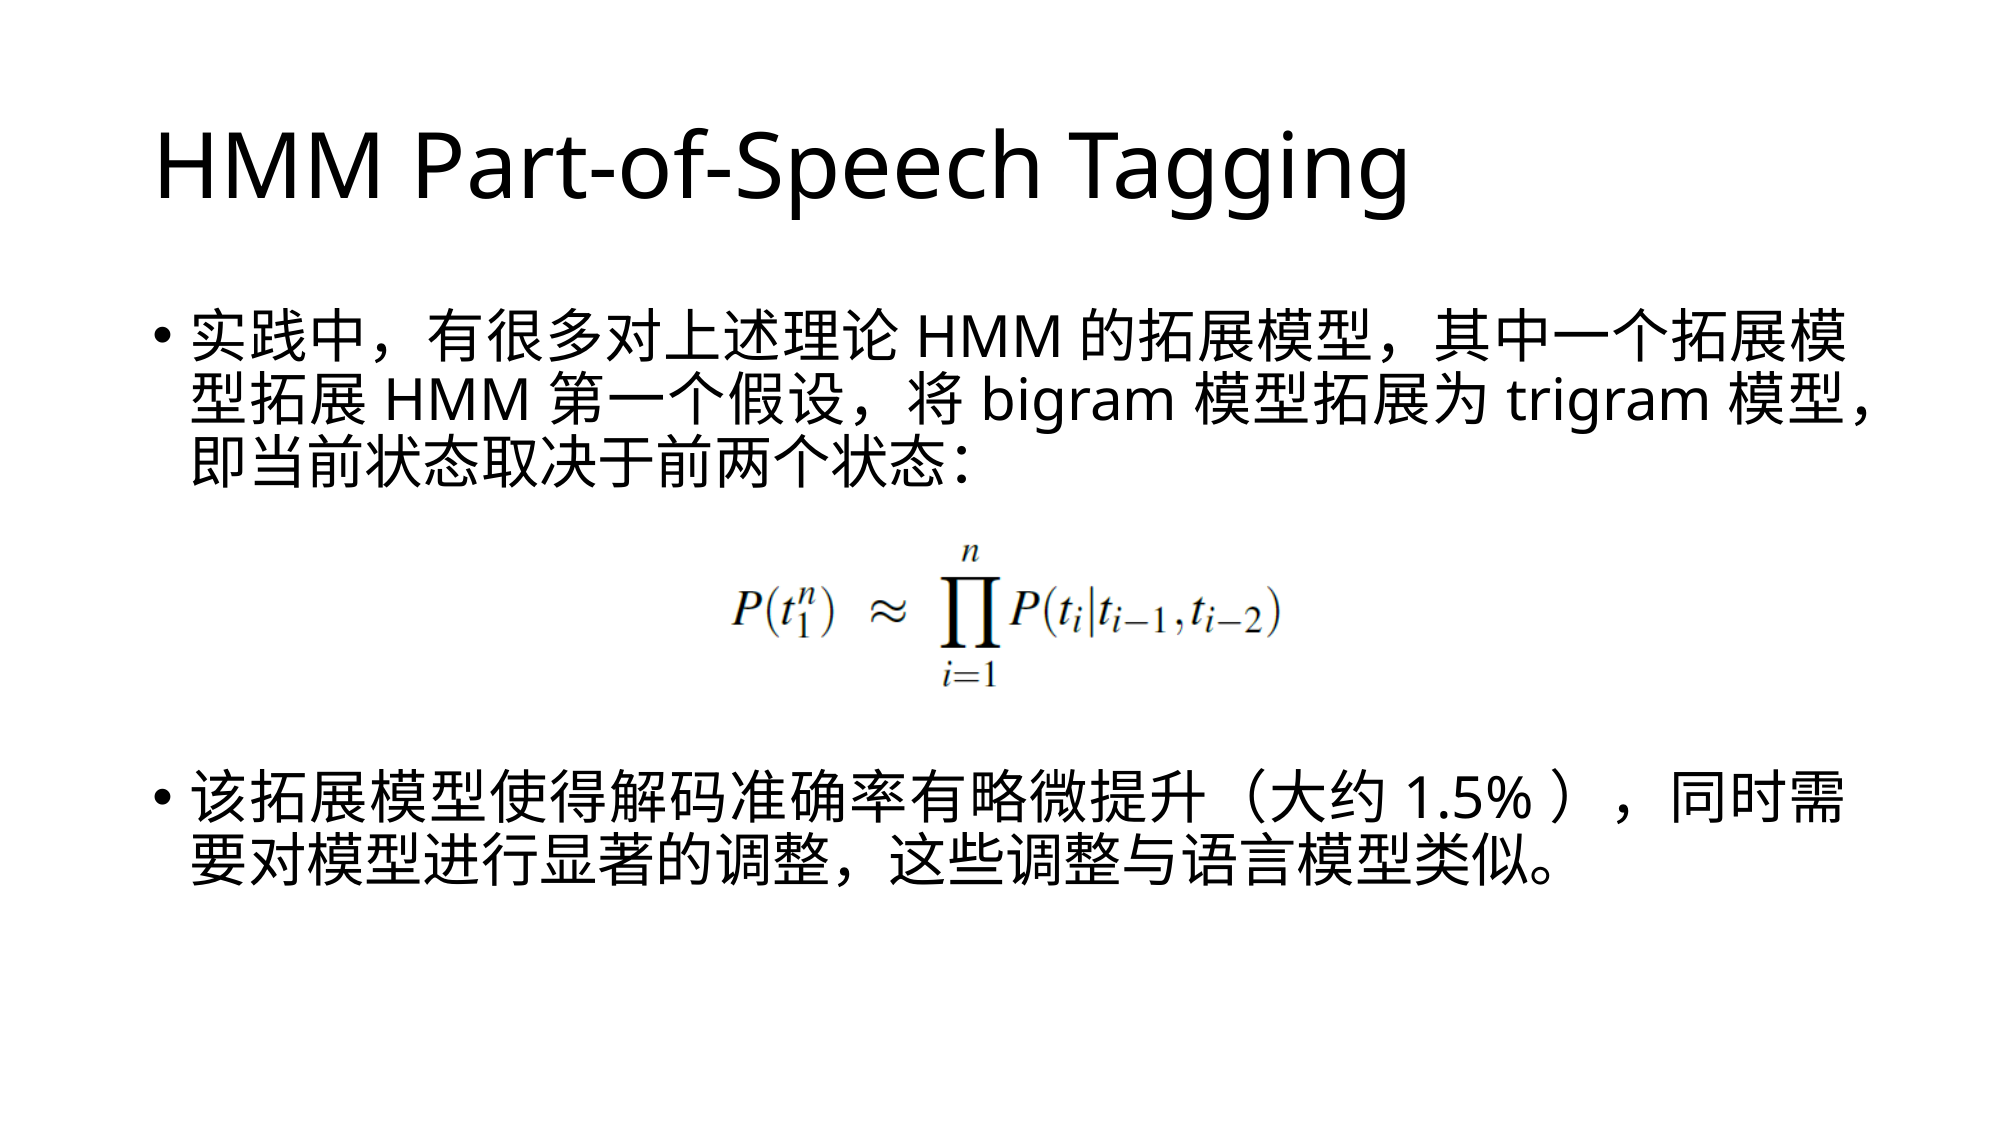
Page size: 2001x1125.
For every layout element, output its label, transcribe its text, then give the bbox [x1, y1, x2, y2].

list 实践中，有很多对上述理论HMM的拓展模型，其中一个拓展模型拓展HMM第一个假设，将bigram模型拓展为trigram模型，即当前状态取决于前两个状态： 该拓展模型使得解码准确率有略微提升（大约1.5%），同时需要对模型进行显著的调整，这些调整与语言模型类似。 [137, 299, 1863, 1014]
picture [707, 536, 1293, 693]
title HMM Part-of-Speech Tagging [137, 59, 1863, 278]
